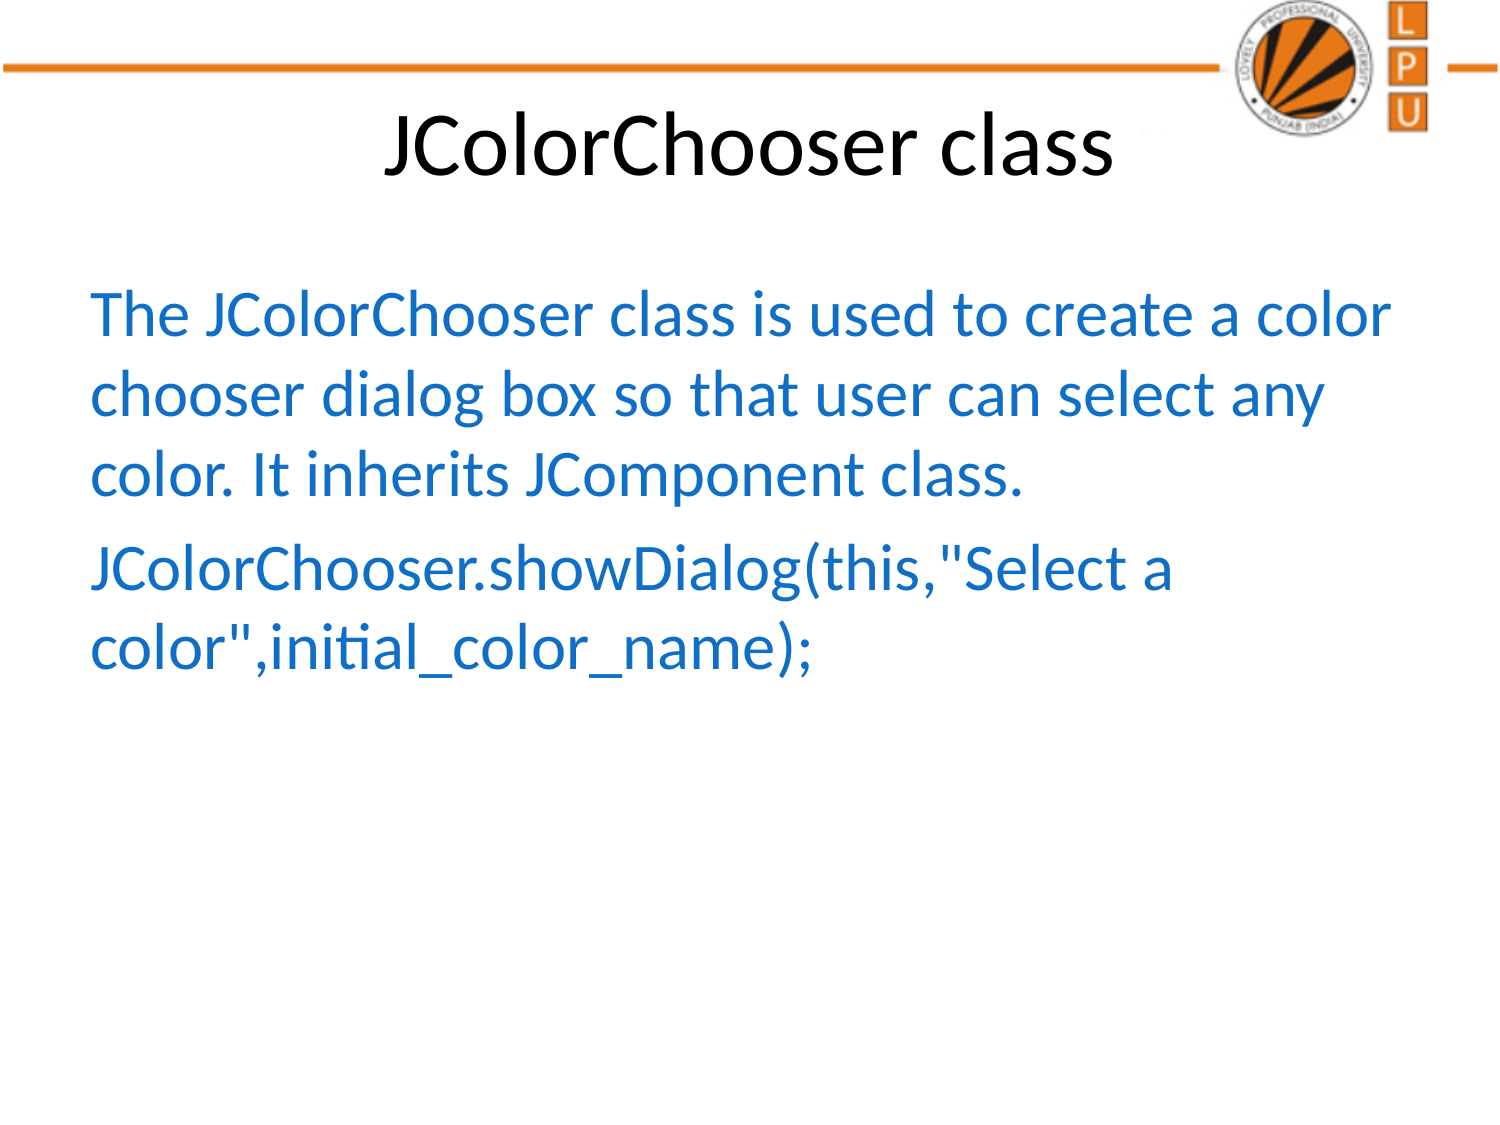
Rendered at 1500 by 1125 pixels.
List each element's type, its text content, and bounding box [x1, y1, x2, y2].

picture [3, 0, 1500, 155]
title JColorChooser class [75, 45, 1425, 233]
list The JColorChooser class is used to create a color chooser dialog box so that user can select any color. It inherits JComponent class. JColorChooser.showDialog(this,"Select a color",initial_color_name); [75, 262, 1425, 1005]
